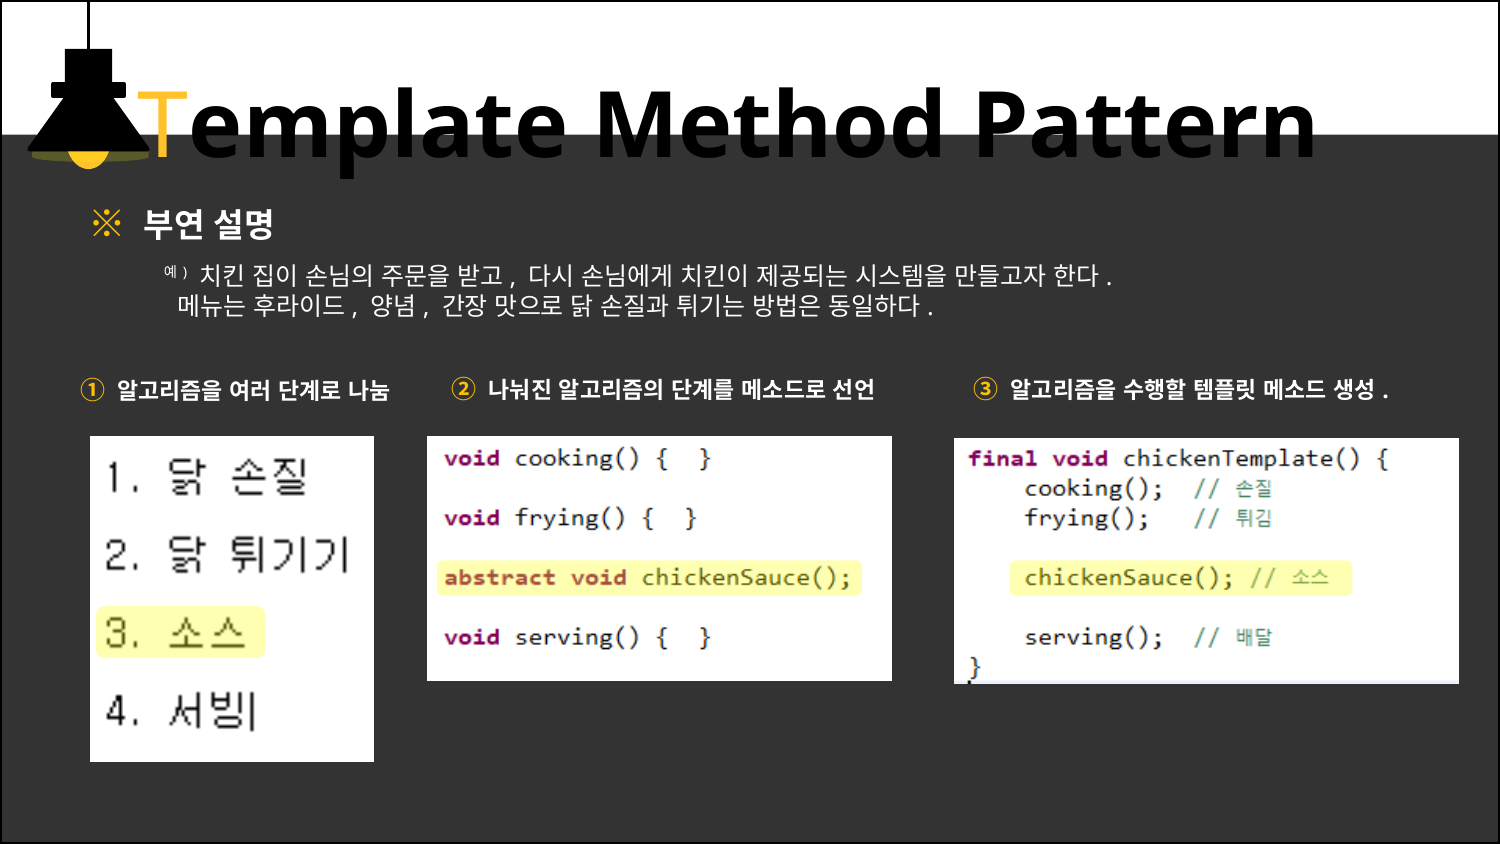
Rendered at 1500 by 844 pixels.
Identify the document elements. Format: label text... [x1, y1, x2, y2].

text_box ① 알고리즘을 여러 단계로 나눔 [65, 367, 407, 412]
text_box ② 나눠진 알고리즘의 단계를 메소드로 선언 [437, 365, 891, 411]
text_box Template Method Pattern [123, 58, 1336, 184]
text_box [30, 149, 123, 165]
text_box ※ 부연 설명 [74, 192, 291, 252]
picture [953, 437, 1459, 684]
text_box ③ 알고리즘을 수행할 템플릿 메소드 생성. [958, 365, 1404, 411]
text_box 예) 치킨 집이 손님의 주문을 받고, 다시 손님에게 치킨이 제공되는 시스템을 만들고자 한다. 메뉴는 후라이드, 양념, 간장 맛으로 닭 손질과 튀기는 방법은 동일하다. [135, 252, 1128, 328]
text_box [0, 0, 1500, 844]
picture [90, 436, 374, 762]
picture [427, 436, 892, 681]
